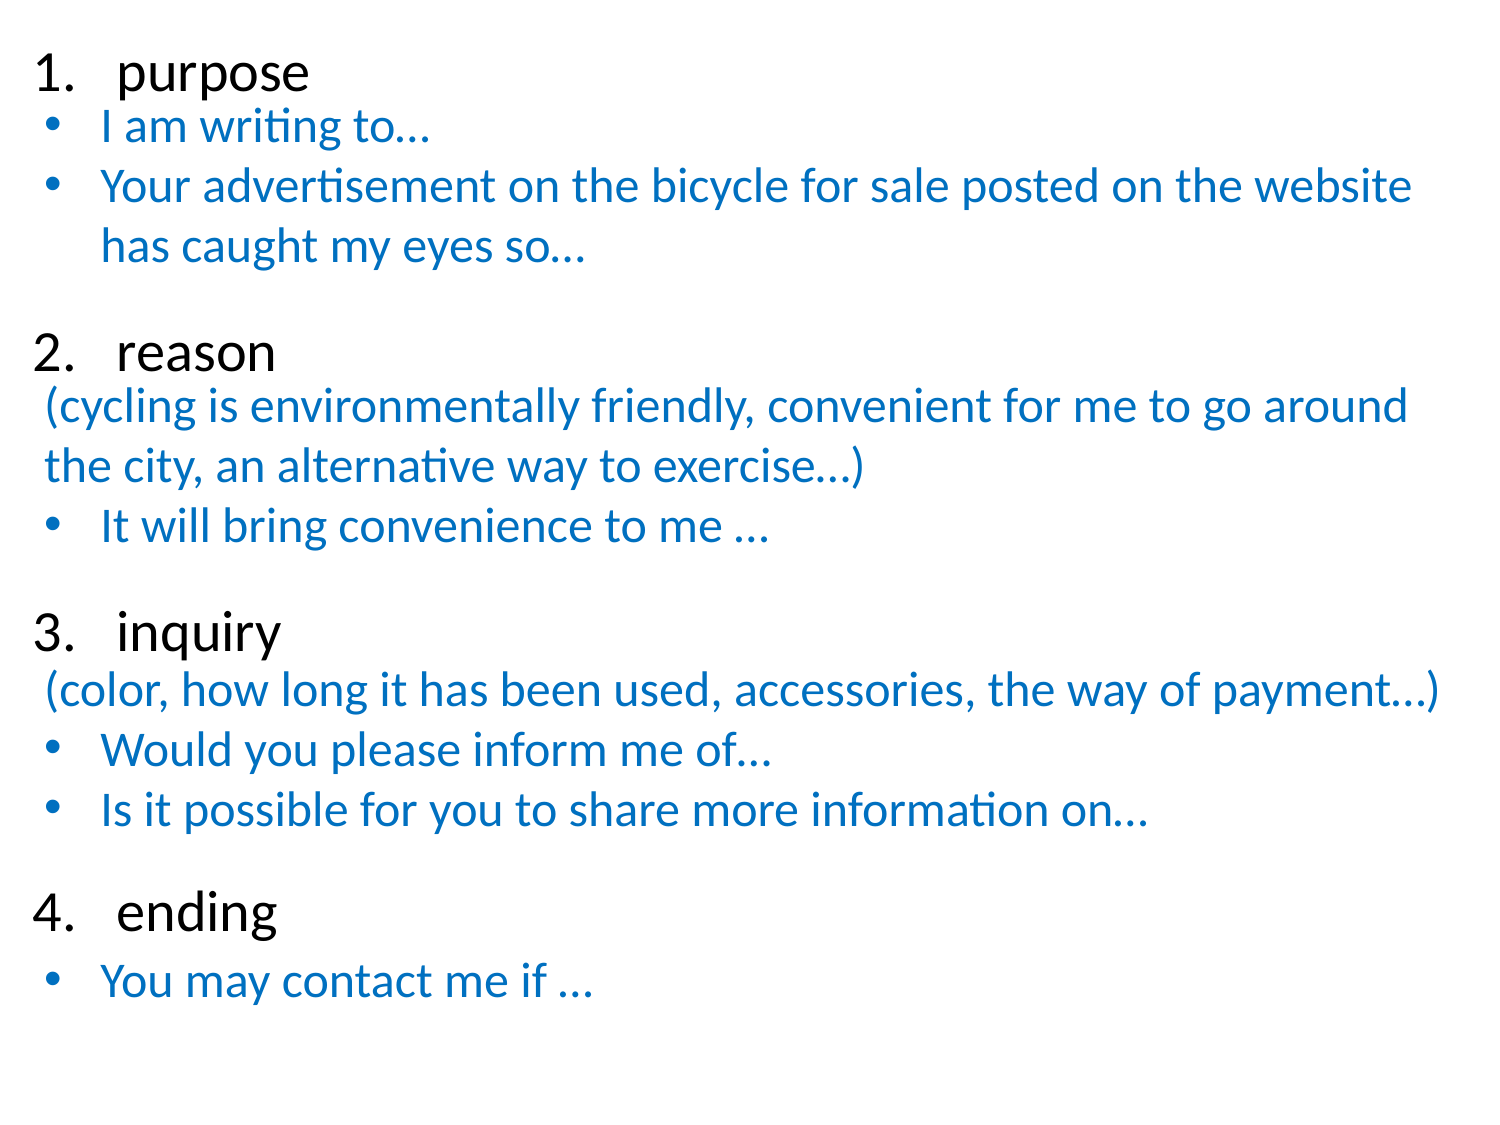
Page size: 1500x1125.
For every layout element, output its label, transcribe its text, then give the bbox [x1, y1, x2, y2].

text_box purpose reason inquiry ending [17, 25, 1459, 951]
text_box You may contact me if … [29, 940, 1483, 1016]
text_box (color, how long it has been used, accessories, the way of payment…) Would you please inform me of… Is it possible for you to share more information on… [29, 649, 1483, 844]
text_box (cycling is environmentally friendly, convenient for me to go around the city, an alternative way to exercise…) It will bring convenience to me … [29, 365, 1483, 561]
text_box I am writing to… Your advertisement on the bicycle for sale posted on the website has caught my eyes so… [29, 85, 1483, 281]
